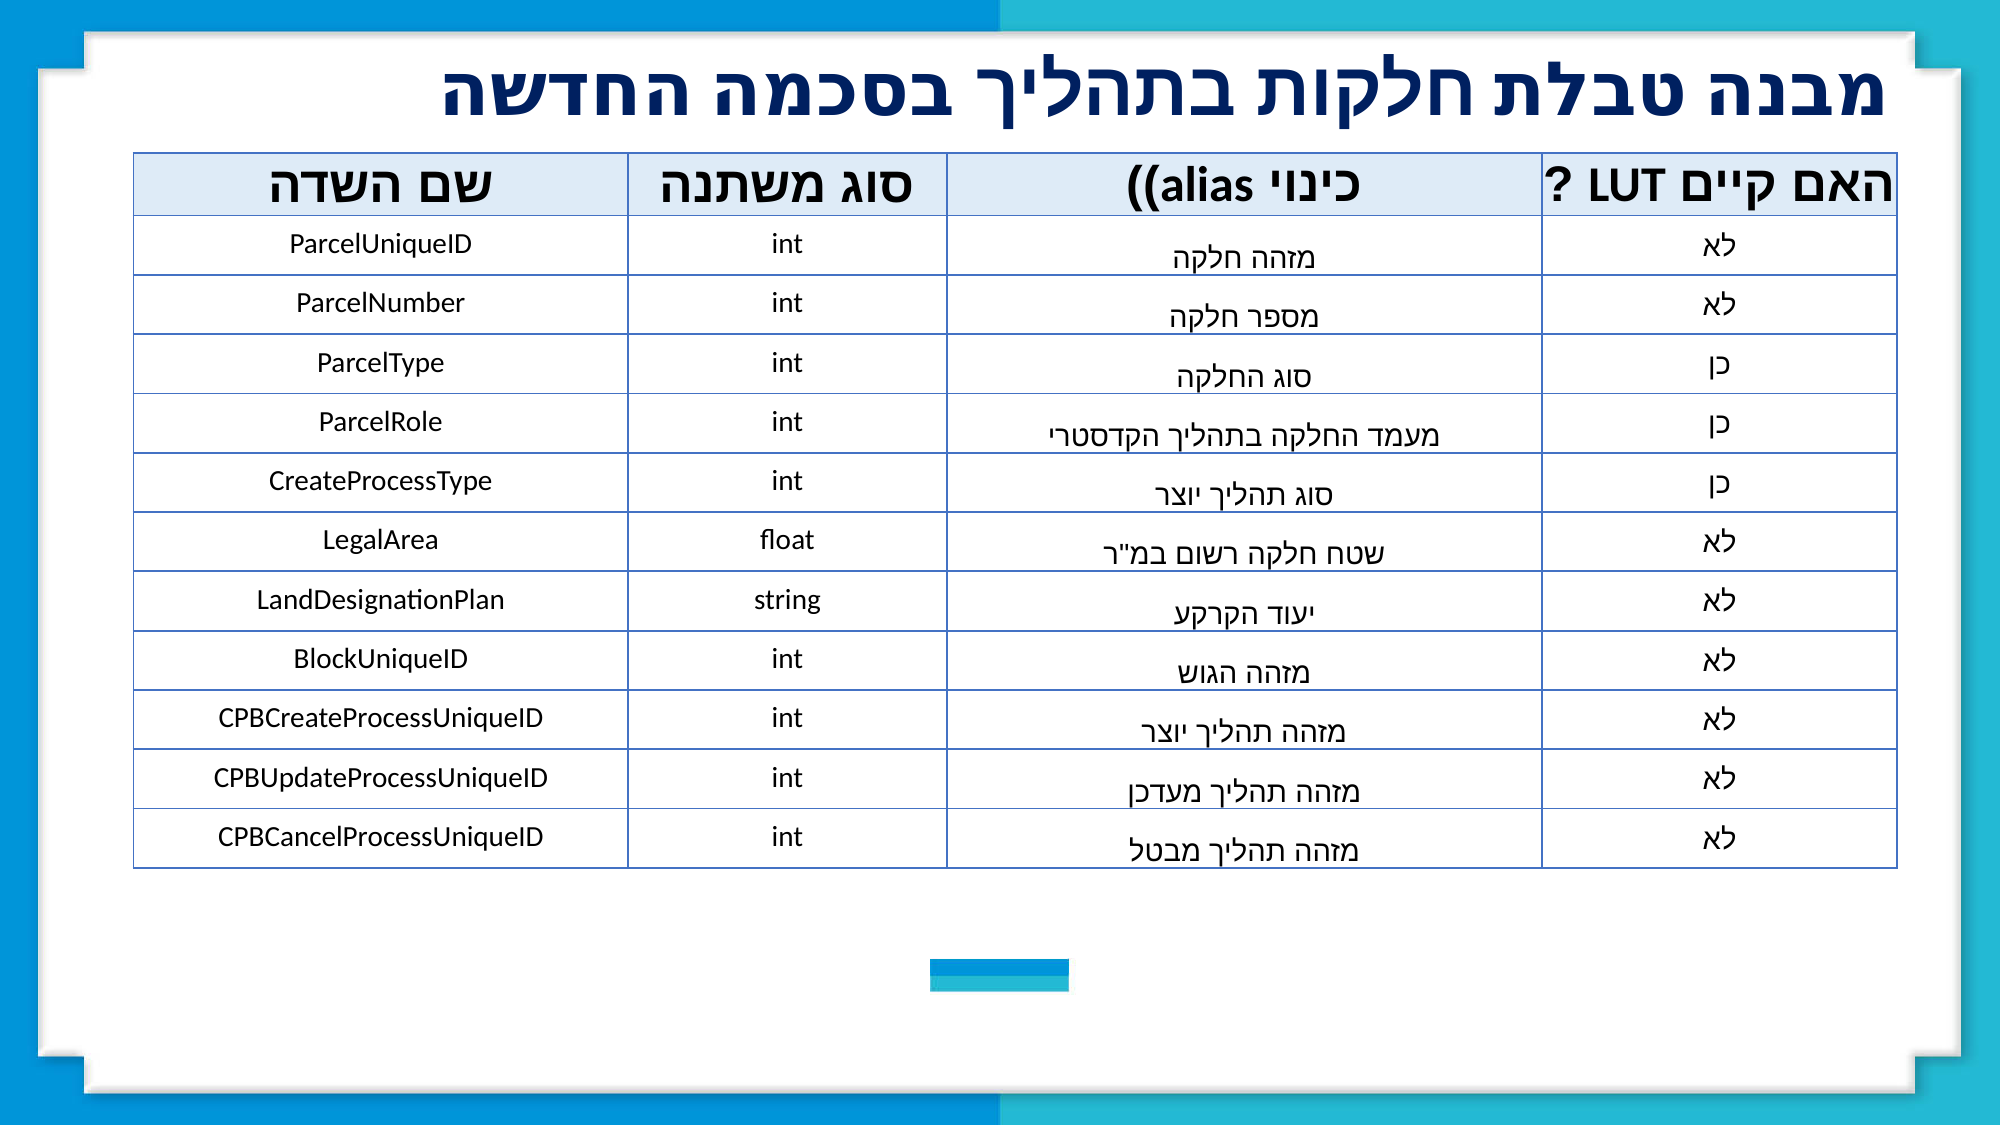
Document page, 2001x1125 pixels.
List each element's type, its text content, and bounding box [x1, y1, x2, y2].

table_cell string [629, 572, 946, 630]
table_cell מזהה תהליך מבטל [948, 809, 1541, 867]
table_cell לא [1543, 750, 1896, 808]
table_cell int [629, 335, 946, 393]
table_header שם השדה [134, 154, 627, 215]
table_cell לא [1543, 216, 1896, 274]
table_cell ParcelNumber [134, 276, 627, 333]
table_cell כן [1543, 335, 1896, 393]
table_cell int [629, 216, 946, 274]
table_header האם קיים LUT ? [1543, 154, 1896, 215]
table_header סוג משתנה [629, 154, 946, 215]
table_cell סוג החלקה [948, 335, 1541, 393]
table_cell סוג תהליך יוצר [948, 454, 1541, 511]
table_cell ParcelRole [134, 394, 627, 452]
table_cell לא [1543, 809, 1896, 867]
table_cell מזהה תהליך יוצר [948, 691, 1541, 748]
table_cell int [629, 691, 946, 748]
table_cell לא [1543, 276, 1896, 333]
table_cell יעוד הקרקע [948, 572, 1541, 630]
table_cell float [629, 513, 946, 570]
table_cell מזהה הגוש [948, 632, 1541, 689]
table_cell מזהה תהליך מעדכן [948, 750, 1541, 808]
table_cell לא [1543, 691, 1896, 748]
table_cell מזהה חלקה [948, 216, 1541, 274]
table_cell ParcelType [134, 335, 627, 393]
table_cell int [629, 276, 946, 333]
table_cell לא [1543, 572, 1896, 630]
table_cell כן [1543, 394, 1896, 452]
table_cell CreateProcessType [134, 454, 627, 511]
table_cell int [629, 394, 946, 452]
table_cell ParcelUniqueID [134, 216, 627, 274]
text_box מבנה טבלת חלקות בתהליך בסכמה החדשה [93, 40, 1906, 143]
table_cell לא [1543, 632, 1896, 689]
table_cell BlockUniqueID [134, 632, 627, 689]
table_cell LegalArea [134, 513, 627, 570]
table_cell CPBUpdateProcessUniqueID [134, 750, 627, 808]
table_header כינוי alias)) [948, 154, 1541, 215]
table_cell int [629, 632, 946, 689]
table_cell מספר חלקה [948, 276, 1541, 333]
table_cell int [629, 750, 946, 808]
table_cell LandDesignationPlan [134, 572, 627, 630]
picture [38, 0, 2000, 1125]
table_cell CPBCancelProcessUniqueID [134, 809, 627, 867]
table_cell int [629, 454, 946, 511]
table_cell כן [1543, 454, 1896, 511]
table_cell מעמד החלקה בתהליך הקדסטרי [948, 394, 1541, 452]
table_cell לא [1543, 513, 1896, 570]
table_cell int [629, 809, 946, 867]
table_cell שטח חלקה רשום במ"ר [948, 513, 1541, 570]
table_cell CPBCreateProcessUniqueID [134, 691, 627, 748]
